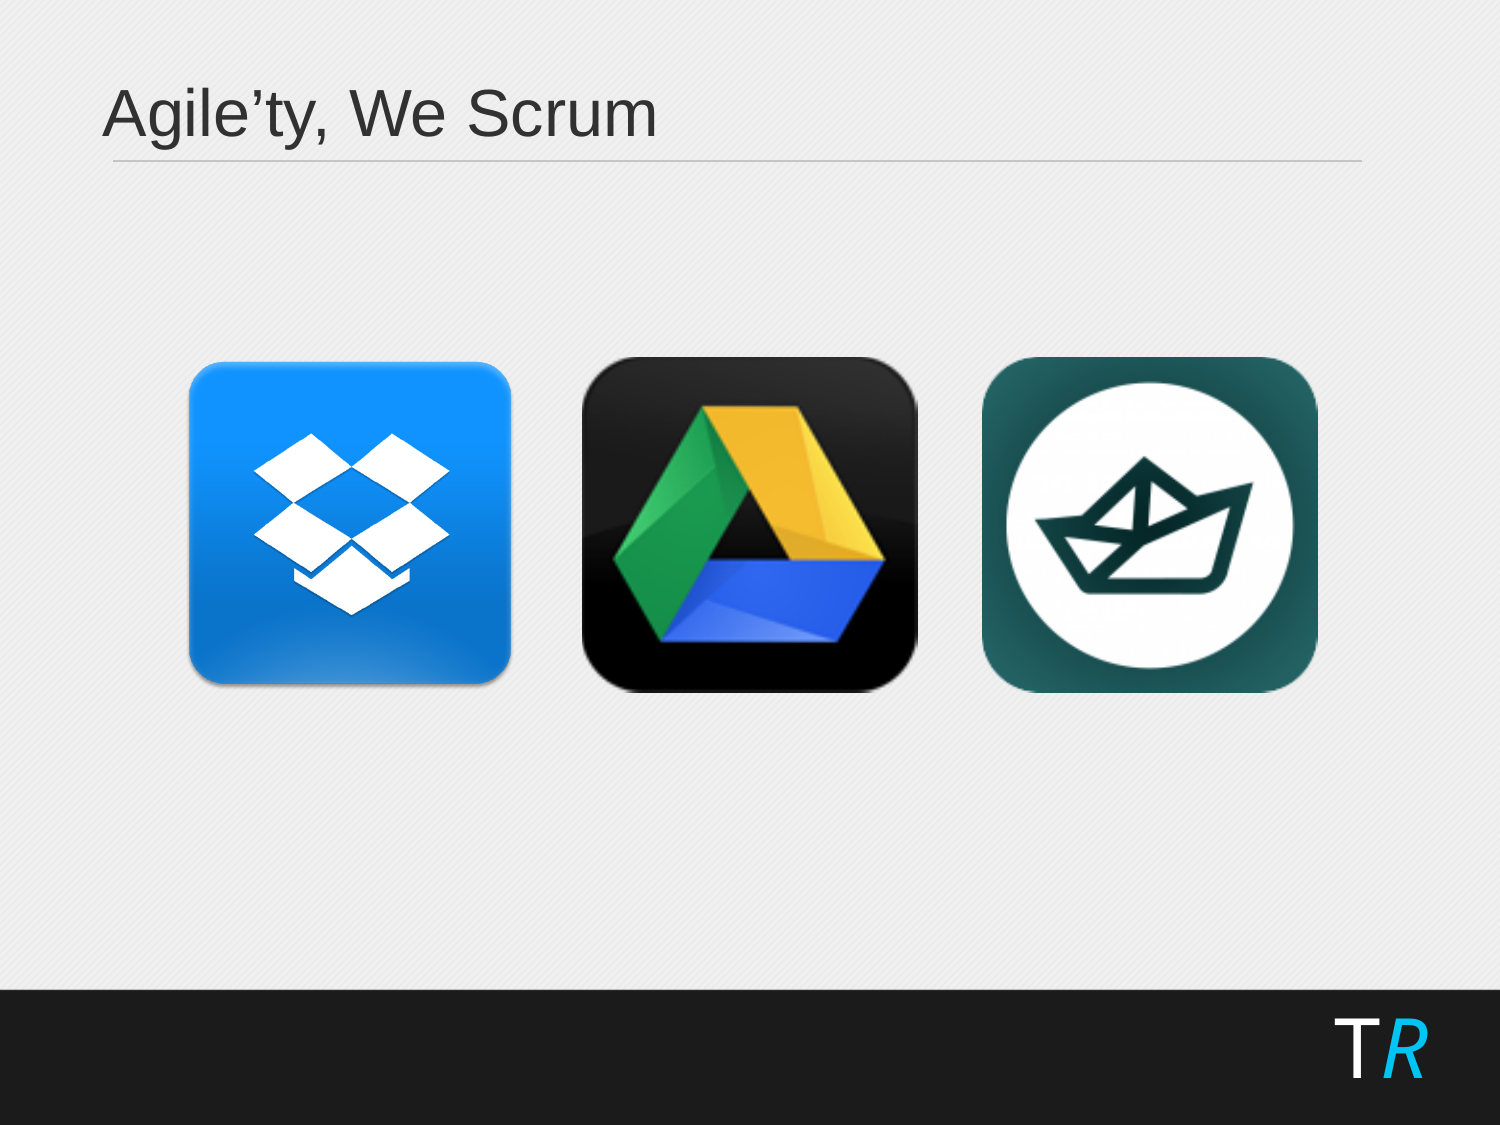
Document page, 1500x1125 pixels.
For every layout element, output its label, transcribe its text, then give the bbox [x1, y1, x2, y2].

picture [0, 0, 1500, 1125]
text_box TR [1287, 987, 1475, 1103]
text_box Agile’ty, We Scrum [87, 62, 831, 158]
